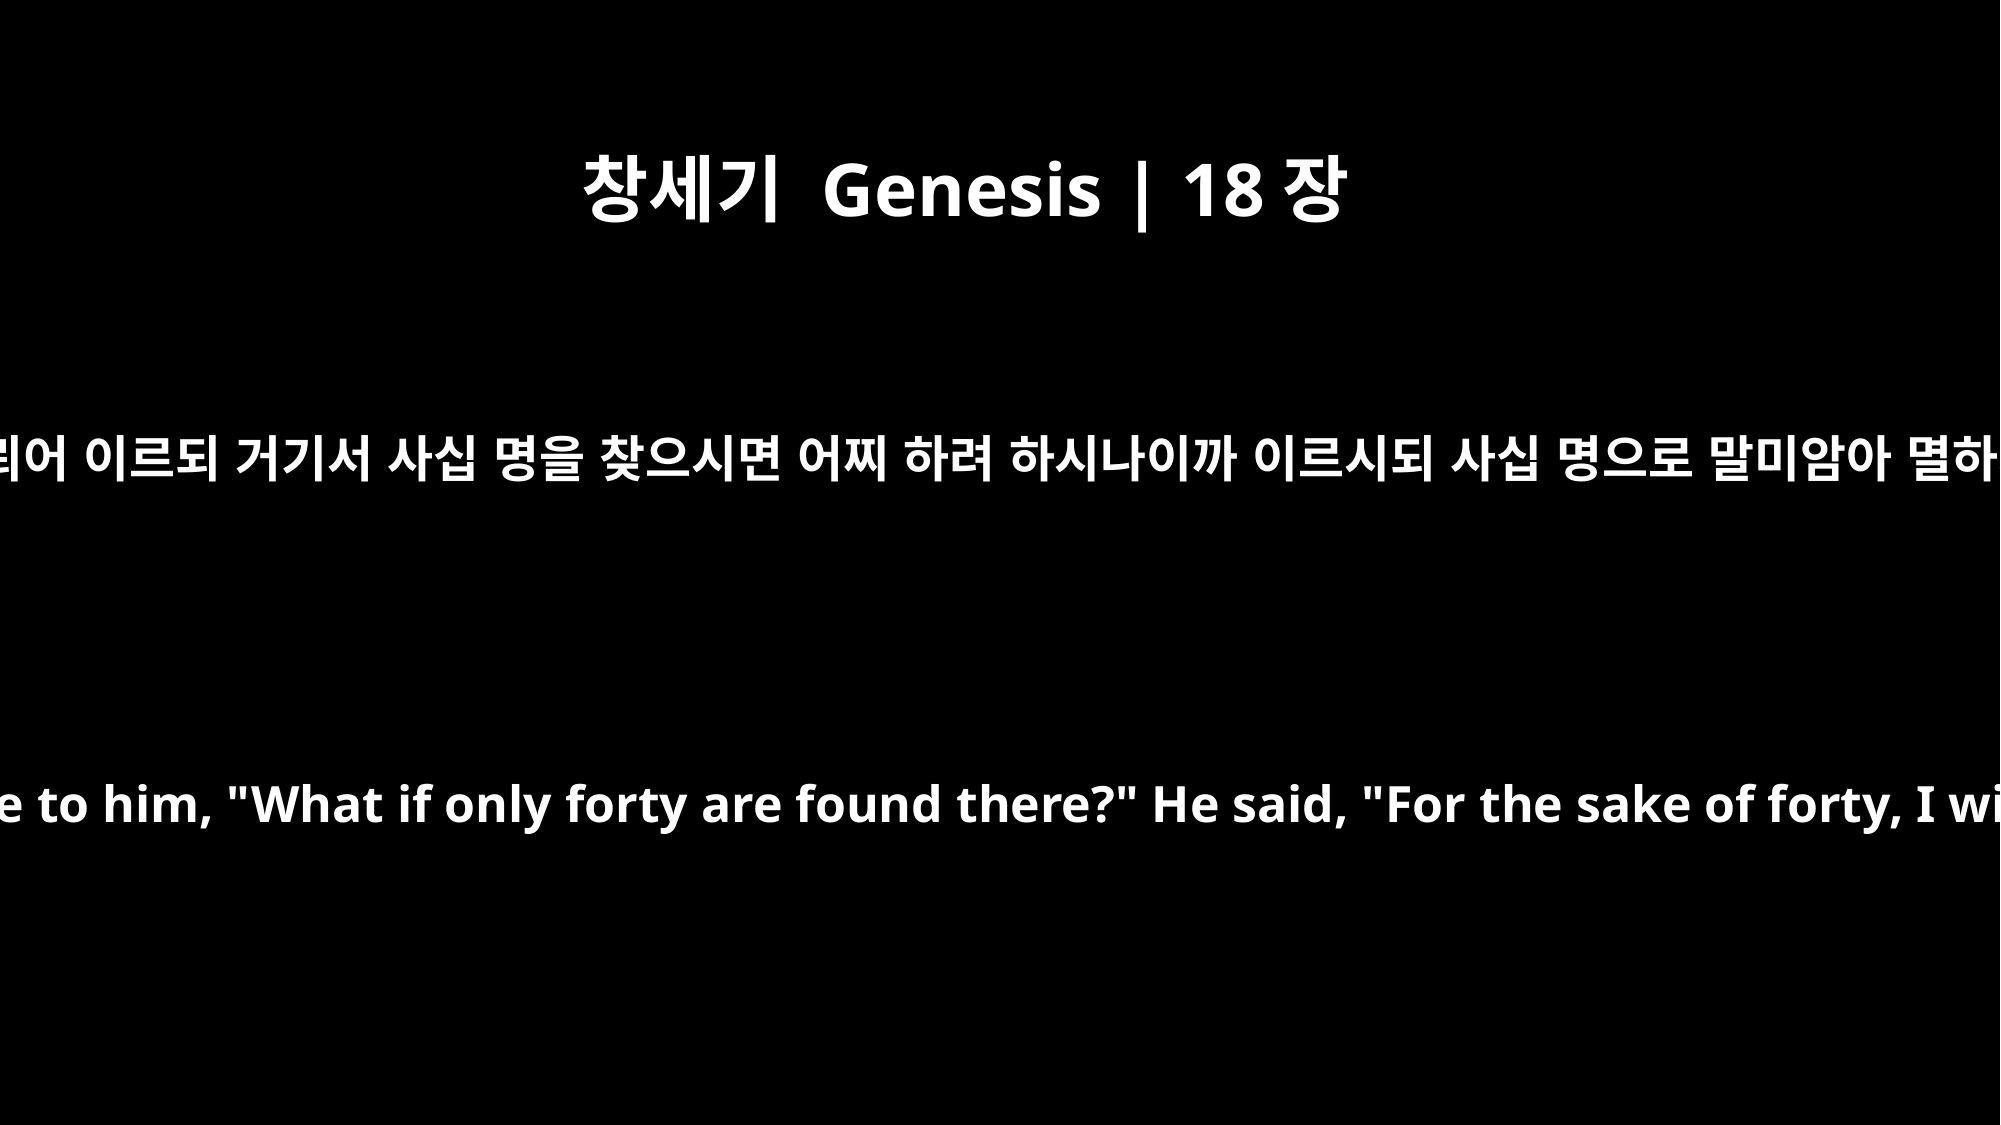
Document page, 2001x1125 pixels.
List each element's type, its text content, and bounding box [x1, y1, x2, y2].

text_box 29 아브라함이 또 아뢰어 이르되 거기서 사십 명을 찾으시면 어찌 하려 하시나이까 이르시되 사십 명으로 말미암아 멸하지 아니하리라 [0, 359, 2000, 495]
text_box 창세기 Genesis | 18장 [566, 136, 1365, 239]
text_box Once again he spoke to him, "What if only forty are found there?" He said, "For the sake of forty, I will not do it." [0, 764, 2000, 840]
